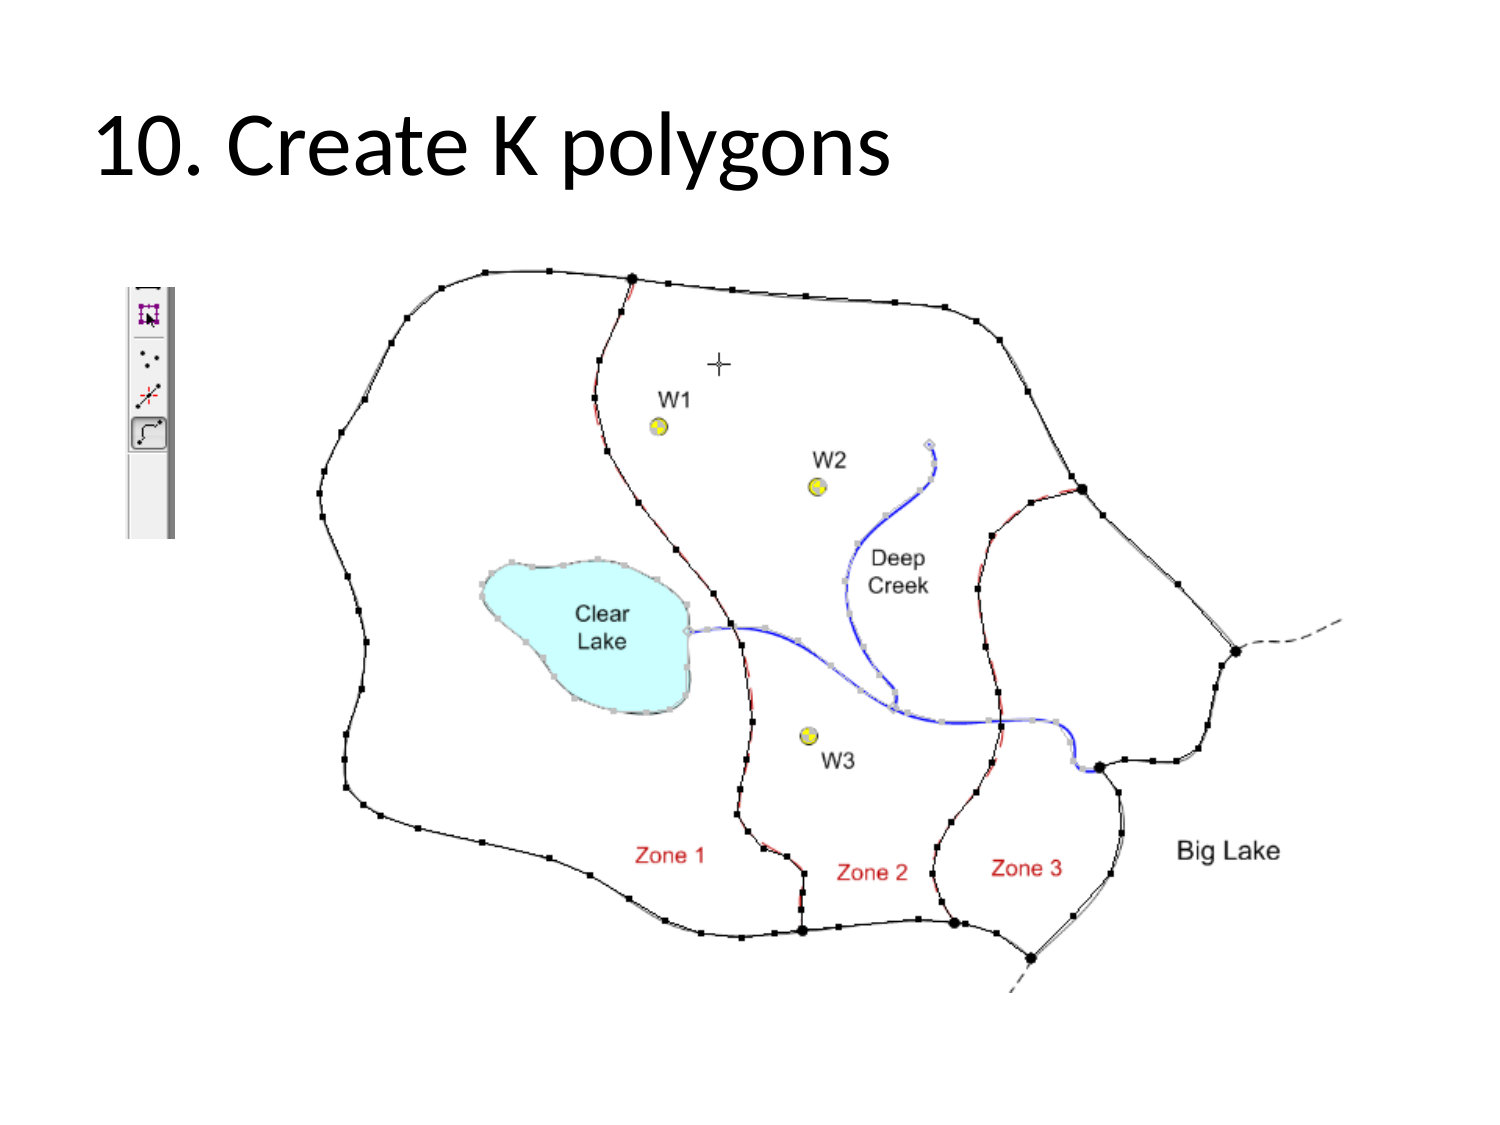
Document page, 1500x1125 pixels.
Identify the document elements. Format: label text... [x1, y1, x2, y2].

picture [287, 237, 1344, 993]
title 10. Create K polygons [75, 45, 1425, 233]
picture [124, 287, 176, 540]
